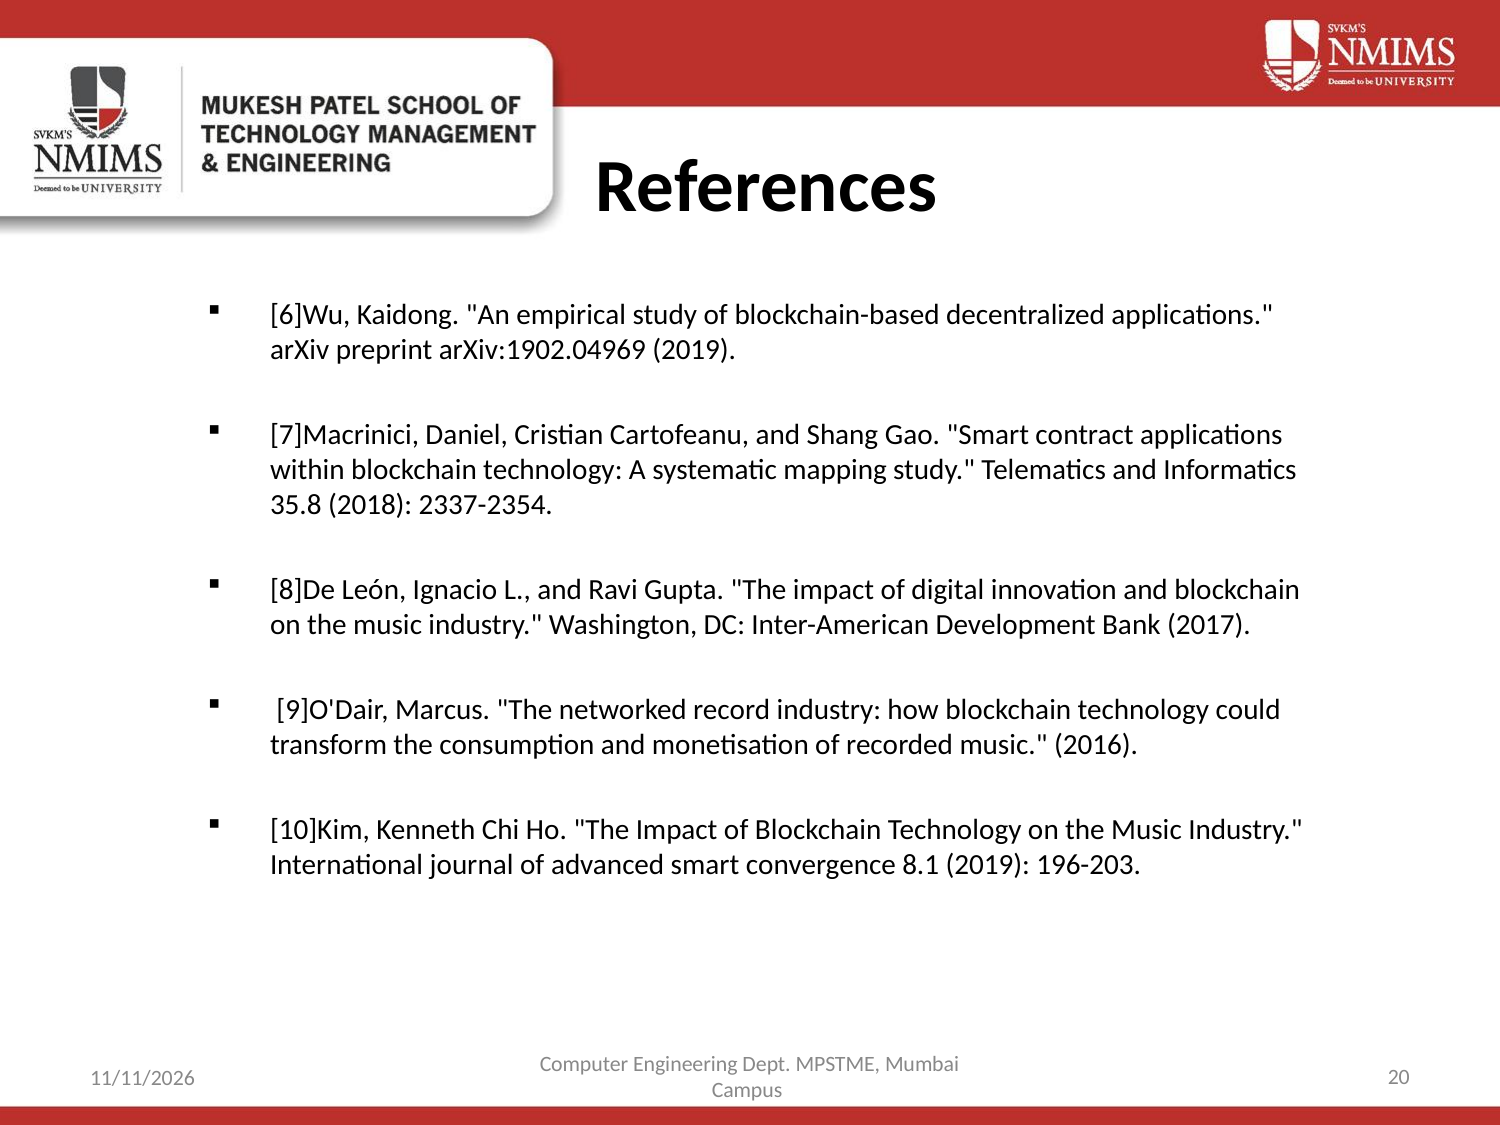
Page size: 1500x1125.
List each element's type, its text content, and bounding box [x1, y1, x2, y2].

title References [91, 106, 1442, 257]
slide_number 20 [1074, 1045, 1425, 1106]
text_box [6]Wu, Kaidong. "An empirical study of blockchain-based decentralized applications." arXiv preprint arXiv:1902.04969 (2019). [7]Macrinici, Daniel, Cristian Cartofeanu, and Shang Gao. "Smart contract applications within blockchain technology: A systematic mapping study." Telematics and Informatics 35.8 (2018): 2337-2354. [8]De León, Ignacio L., and Ravi Gupta. "The impact of digital innovation and blockchain on the music industry." Washington, DC: Inter-American Development Bank (2017). [9]O'Dair, Marcus. "The networked record industry: how blockchain technology could transform the consumption and monetisation of recorded music." (2016). [10]Kim, Kenneth Chi Ho. "The Impact of Blockchain Technology on the Music Industry." International journal of advanced smart convergence 8.1 (2019): 196-203. [180, 280, 1320, 956]
footer Computer Engineering Dept. MPSTME, Mumbai Campus [512, 1045, 988, 1106]
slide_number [75, 1046, 425, 1107]
picture [0, 0, 1500, 1125]
